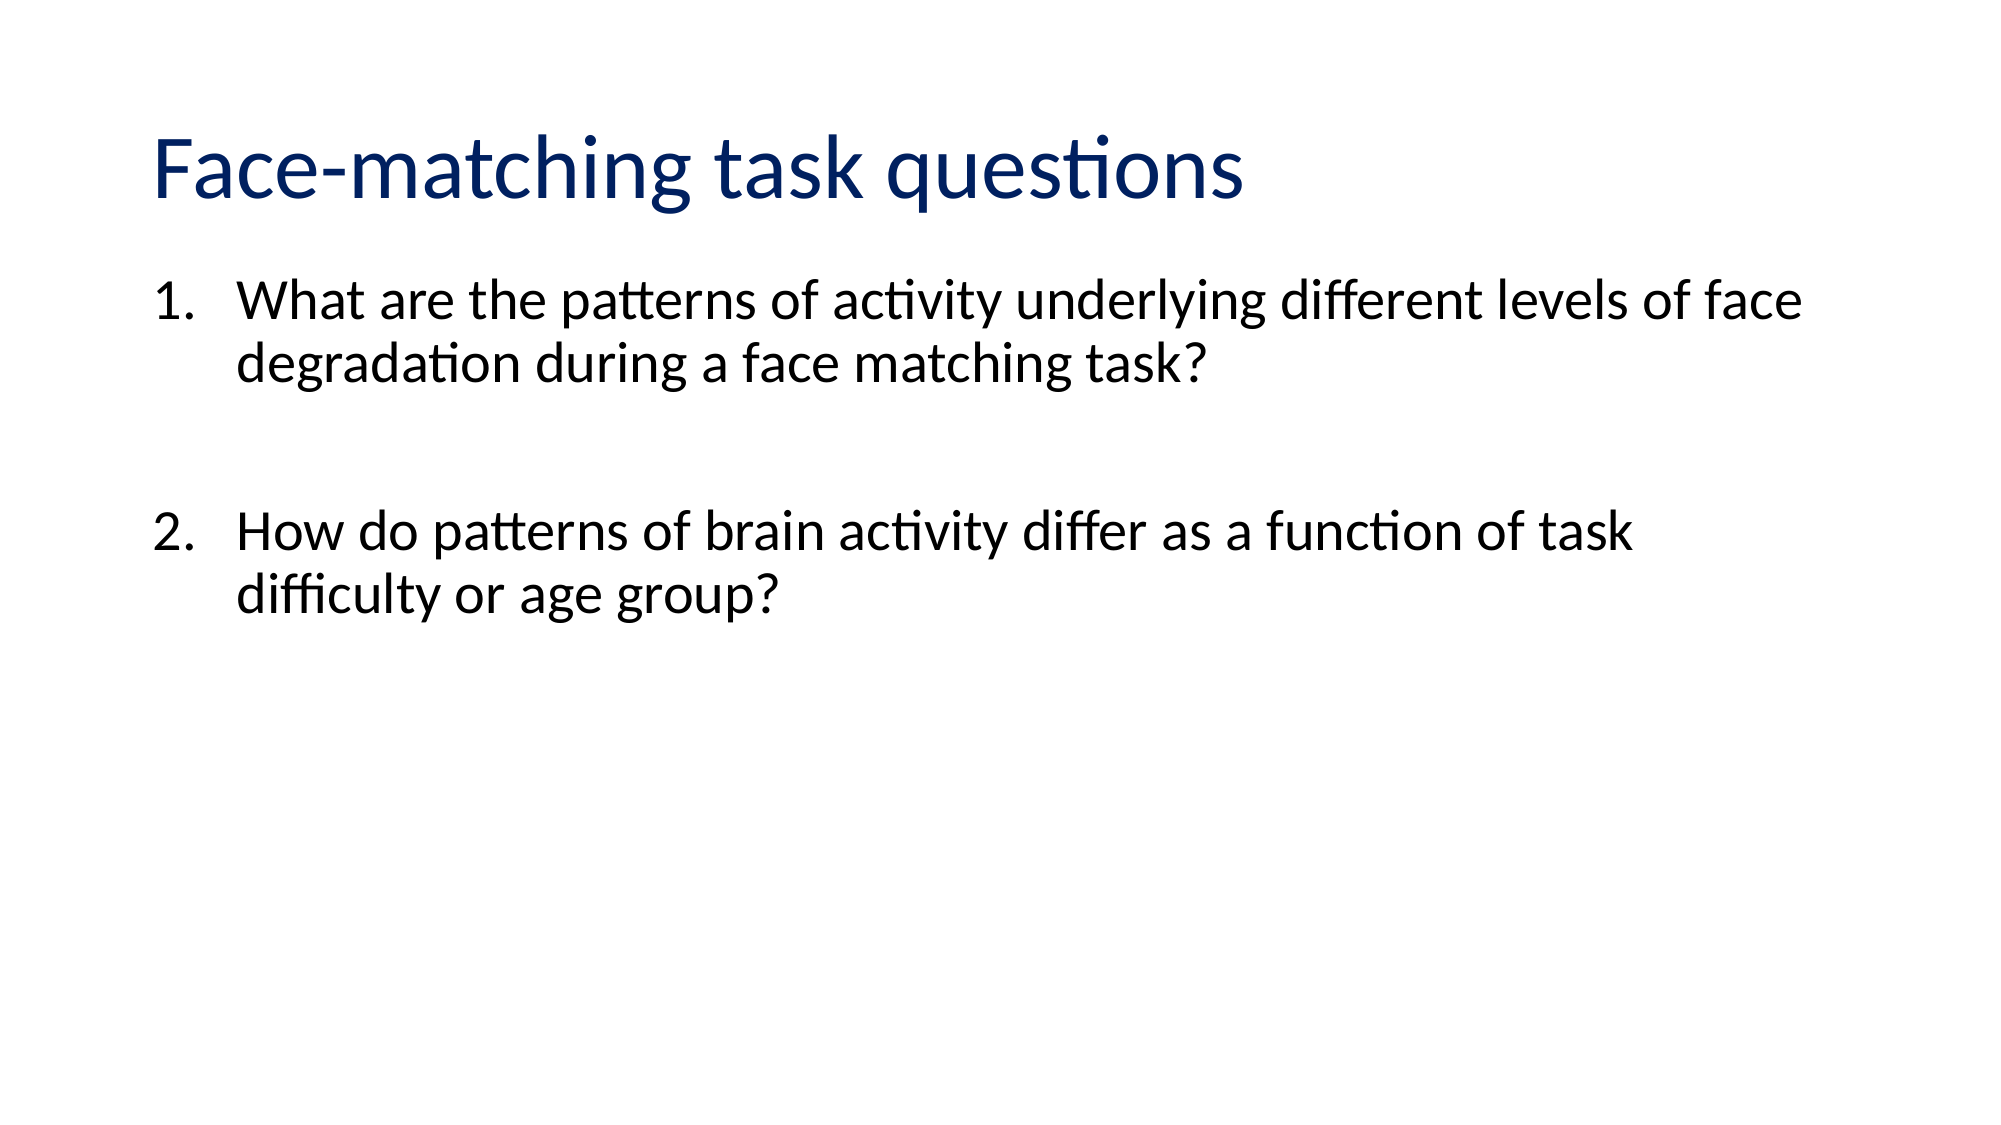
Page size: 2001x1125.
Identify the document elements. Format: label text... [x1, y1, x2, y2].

list What are the patterns of activity underlying different levels of face degradation during a face matching task? How do patterns of brain activity differ as a function of task difficulty or age group? [137, 261, 1863, 976]
title Face-matching task questions [137, 59, 1863, 261]
